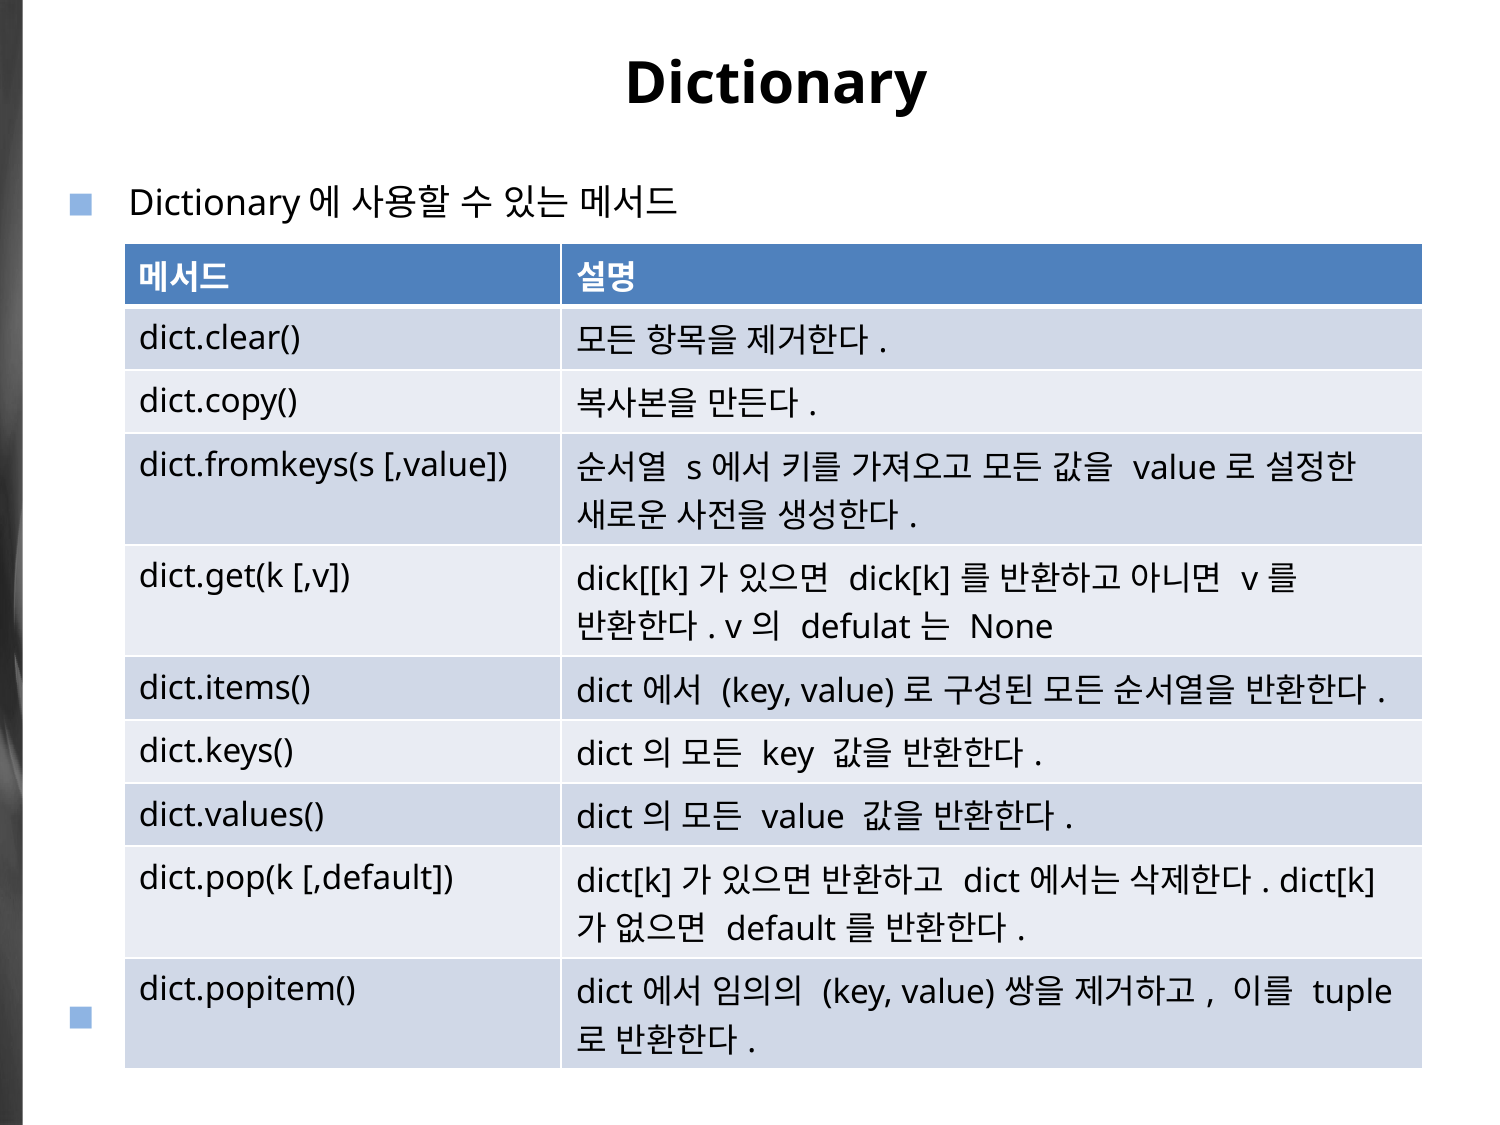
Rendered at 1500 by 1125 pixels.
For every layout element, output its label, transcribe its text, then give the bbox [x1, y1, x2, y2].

table_cell dict.popitem() [125, 959, 560, 1068]
table_header 설명 [562, 244, 1422, 304]
table_cell 복사본을 만든다. [562, 371, 1422, 432]
table_cell dict의 모든 key 값을 반환한다. [562, 721, 1422, 782]
table_cell dict.keys() [125, 721, 560, 782]
table_cell dict에서 (key, value)로 구성된 모든 순서열을 반환한다. [562, 657, 1422, 719]
table_cell dict.copy() [125, 371, 560, 432]
list Dictionary에 사용할 수 있는 메서드 http://www.tutorialspoint.com/python/python_dictionary.htm [52, 161, 1463, 1053]
table_cell 순서열 s에서 키를 가져오고 모든 값을 value로 설정한 새로운 사전을 생성한다. [562, 434, 1422, 544]
table_cell dict.get(k [,v]) [125, 546, 560, 655]
table_cell dict.pop(k [,default]) [125, 847, 560, 957]
table_cell dict.fromkeys(s [,value]) [125, 434, 560, 544]
title Dictionary [52, 28, 1500, 132]
table_cell dict[k]가 있으면 반환하고 dict에서는 삭제한다. dict[k]가 없으면 default를 반환한다. [562, 847, 1422, 957]
table_header 메서드 [125, 244, 560, 304]
table_cell dict의 모든 value 값을 반환한다. [562, 784, 1422, 845]
table_cell dict.items() [125, 657, 560, 719]
table_cell dict에서 임의의 (key, value)쌍을 제거하고, 이를 tuple로 반환한다. [562, 959, 1422, 1068]
table_cell dict.values() [125, 784, 560, 845]
table_cell dick[[k]가 있으면 dick[k]를 반환하고 아니면 v를 반환한다. v의 defulat는 None [562, 546, 1422, 655]
table_cell dict.clear() [125, 309, 560, 369]
table_cell 모든 항목을 제거한다. [562, 309, 1422, 369]
